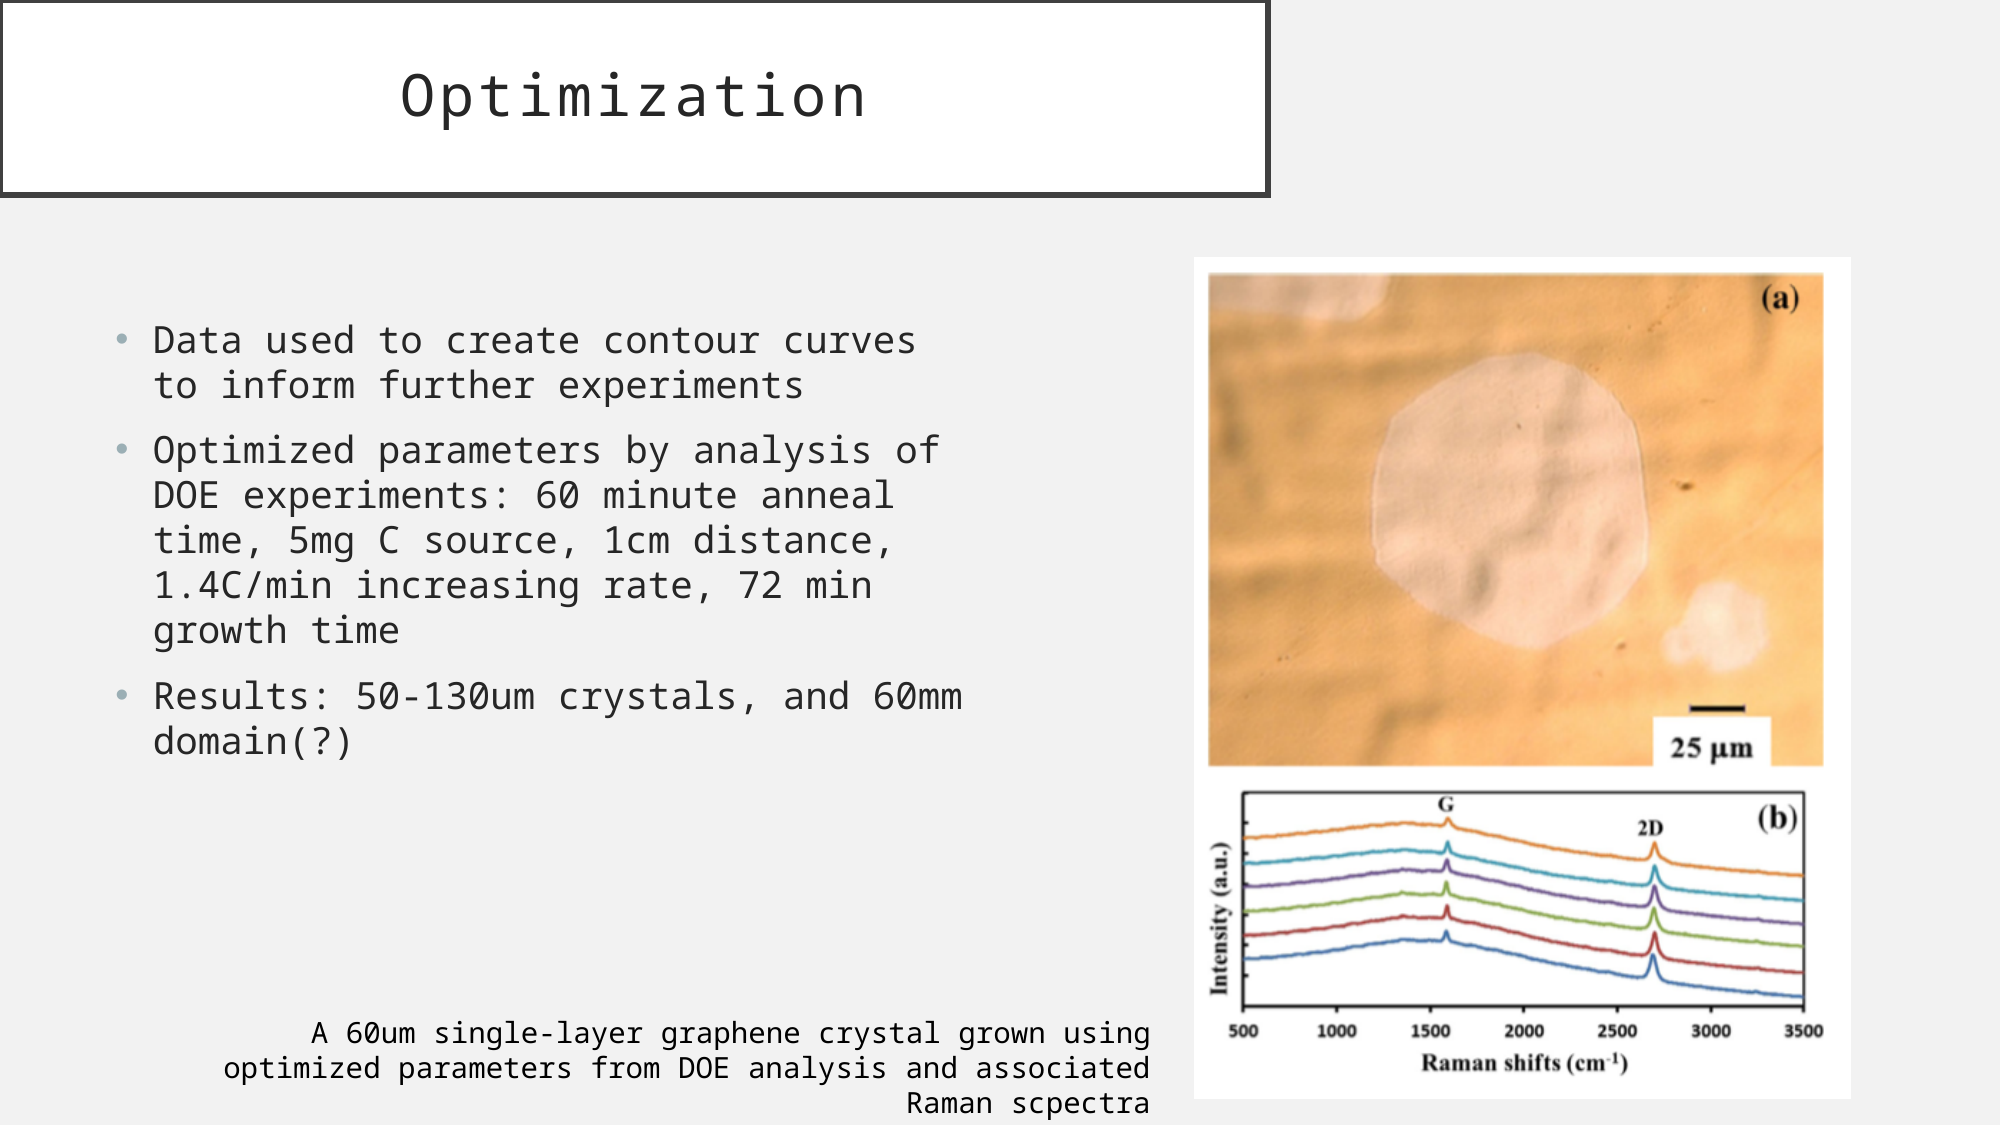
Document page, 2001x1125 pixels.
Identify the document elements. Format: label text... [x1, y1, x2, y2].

text_box A 60um single-layer graphene crystal grown using optimized parameters from DOE analysis and associated Raman scpectra [196, 1006, 1166, 1125]
list Data used to create contour curves to inform further experiments Optimized parameters by analysis of DOE experiments: 60 minute anneal time, 5mg C source, 1cm distance, 1.4C/min increasing rate, 72 min growth time Results: 50-130um crystals, and 60mm domain(?) [100, 308, 1000, 1007]
picture [1194, 257, 1851, 1099]
title Optimization [0, 0, 1271, 198]
